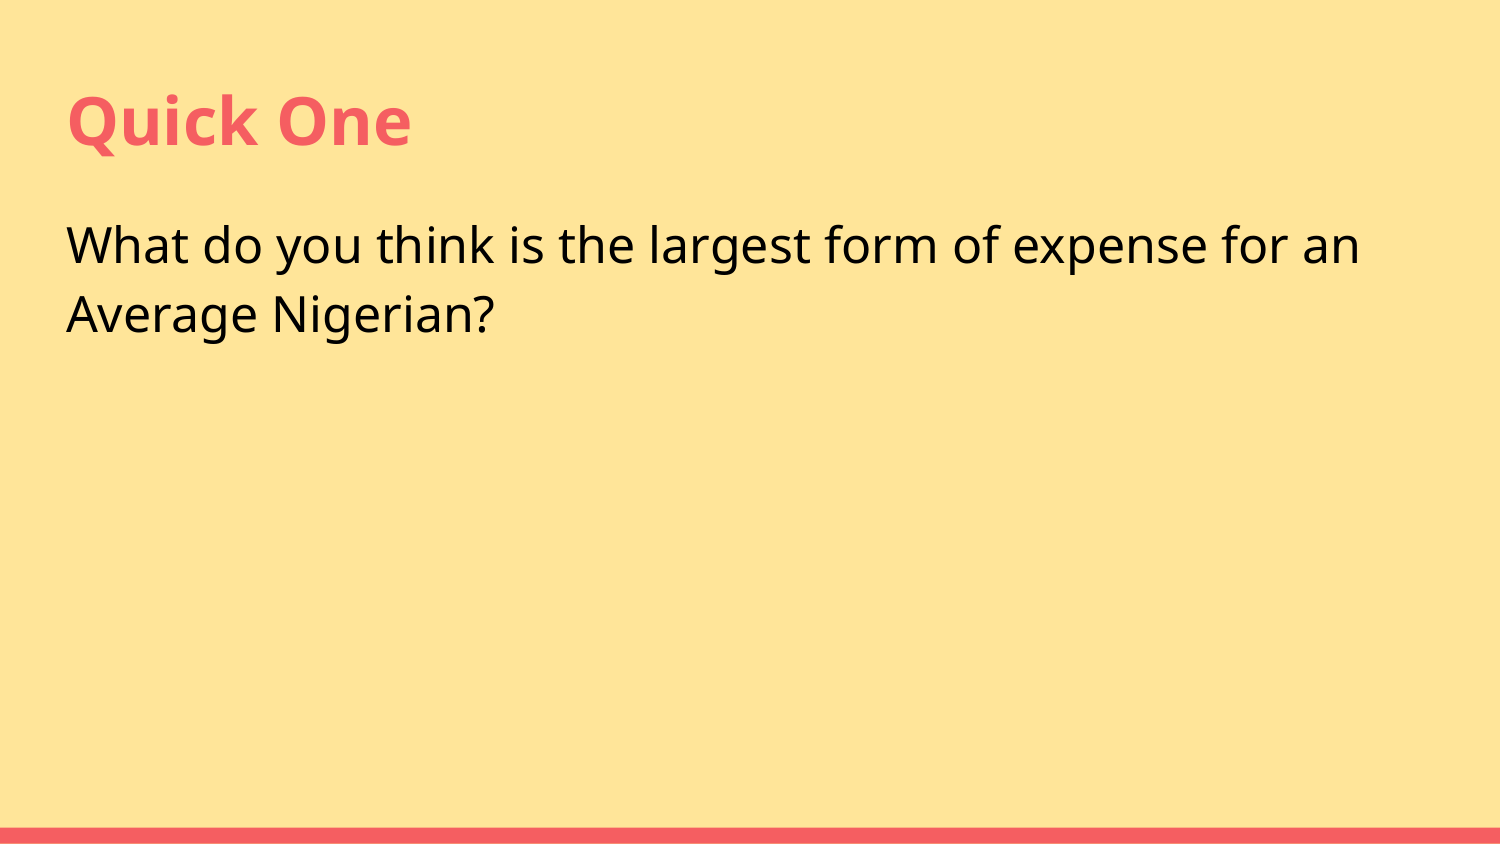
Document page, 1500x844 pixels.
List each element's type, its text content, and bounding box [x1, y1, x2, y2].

title Quick One [51, 64, 1449, 167]
list What do you think is the largest form of expense for an Average Nigerian? [51, 189, 1449, 750]
